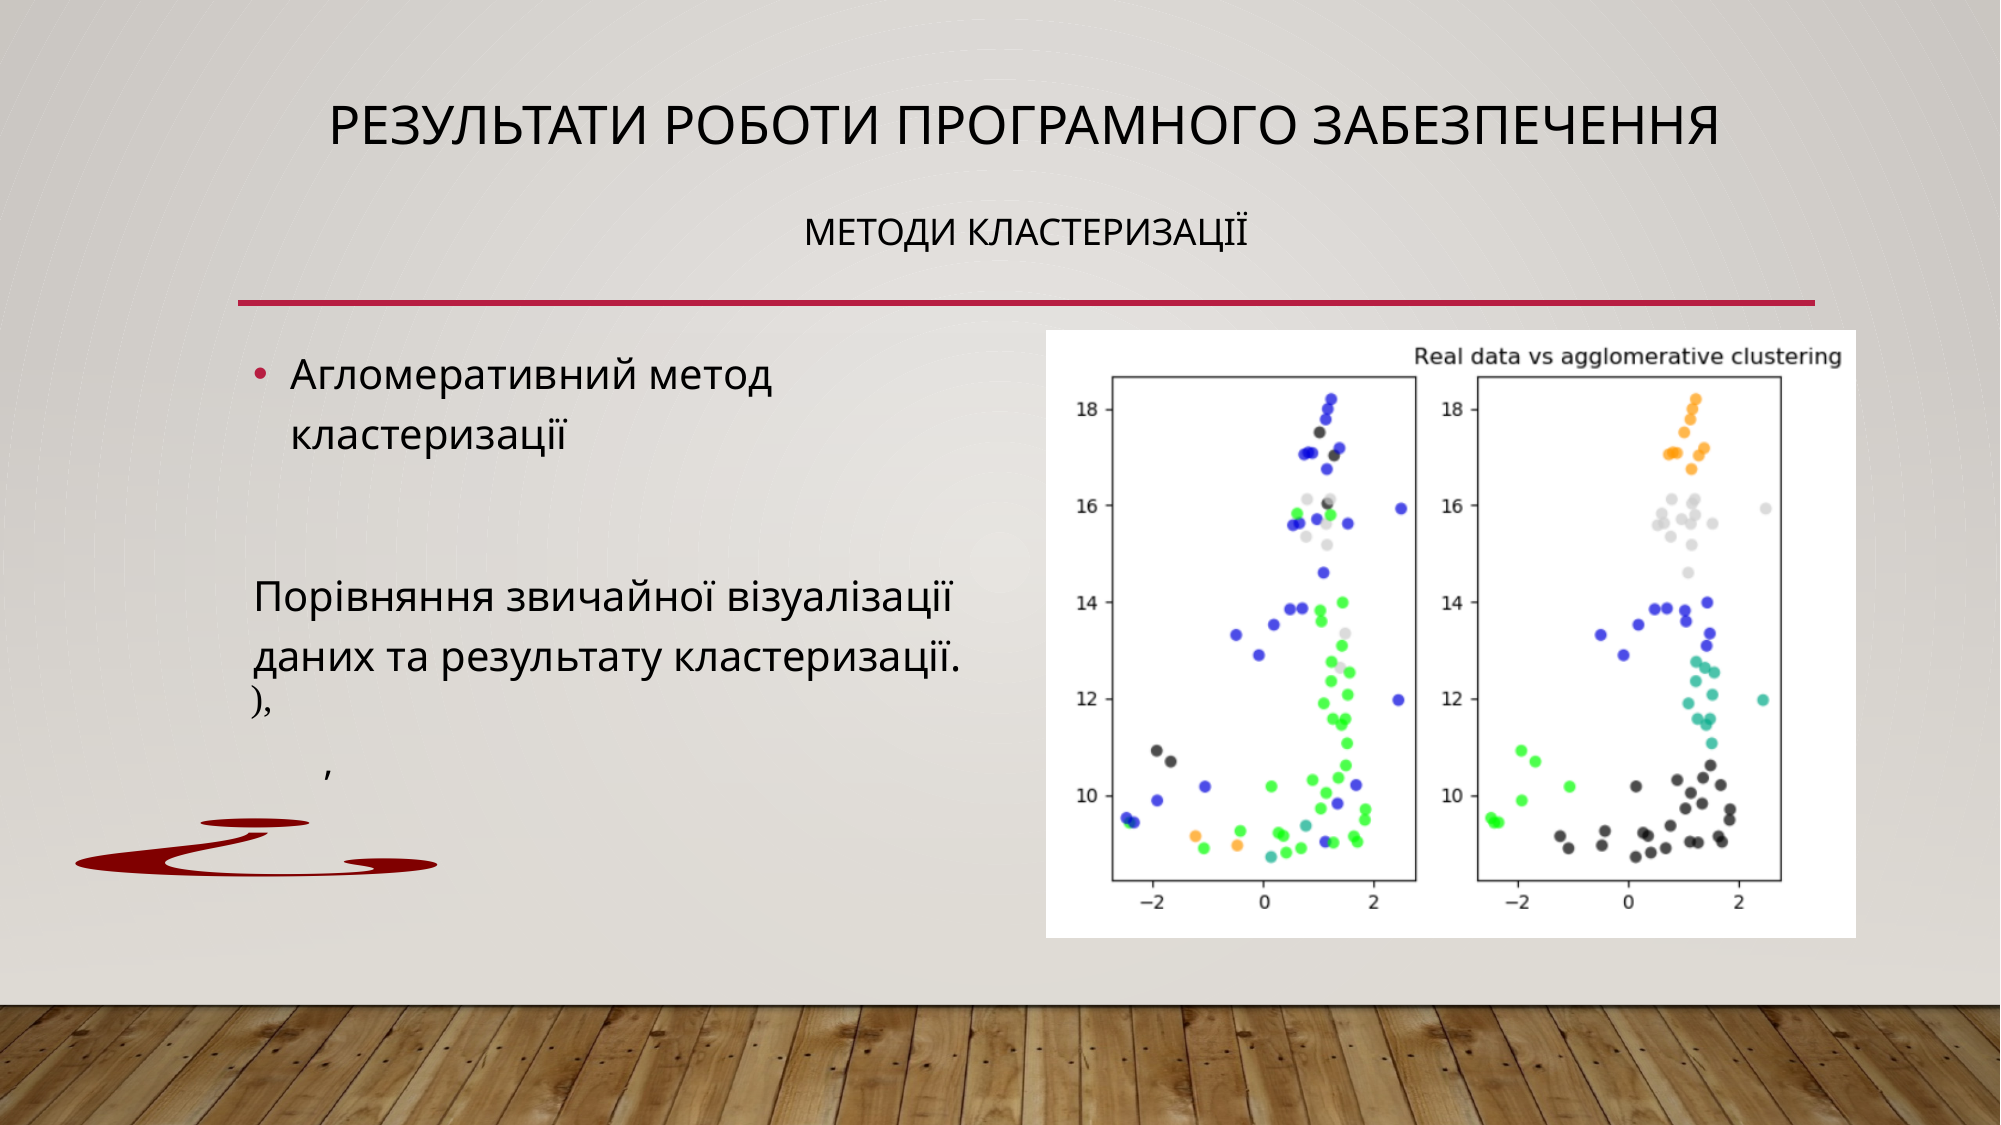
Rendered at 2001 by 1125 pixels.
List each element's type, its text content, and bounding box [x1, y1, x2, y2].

list Агломеративний метод кластеризації Порівняння звичайної візуалізації даних та результату кластеризації. [238, 330, 986, 897]
title Результати роботи програмного забезпечення методи кластеризації [238, 90, 1814, 264]
picture [0, 1005, 2000, 1125]
picture [1046, 330, 1856, 939]
